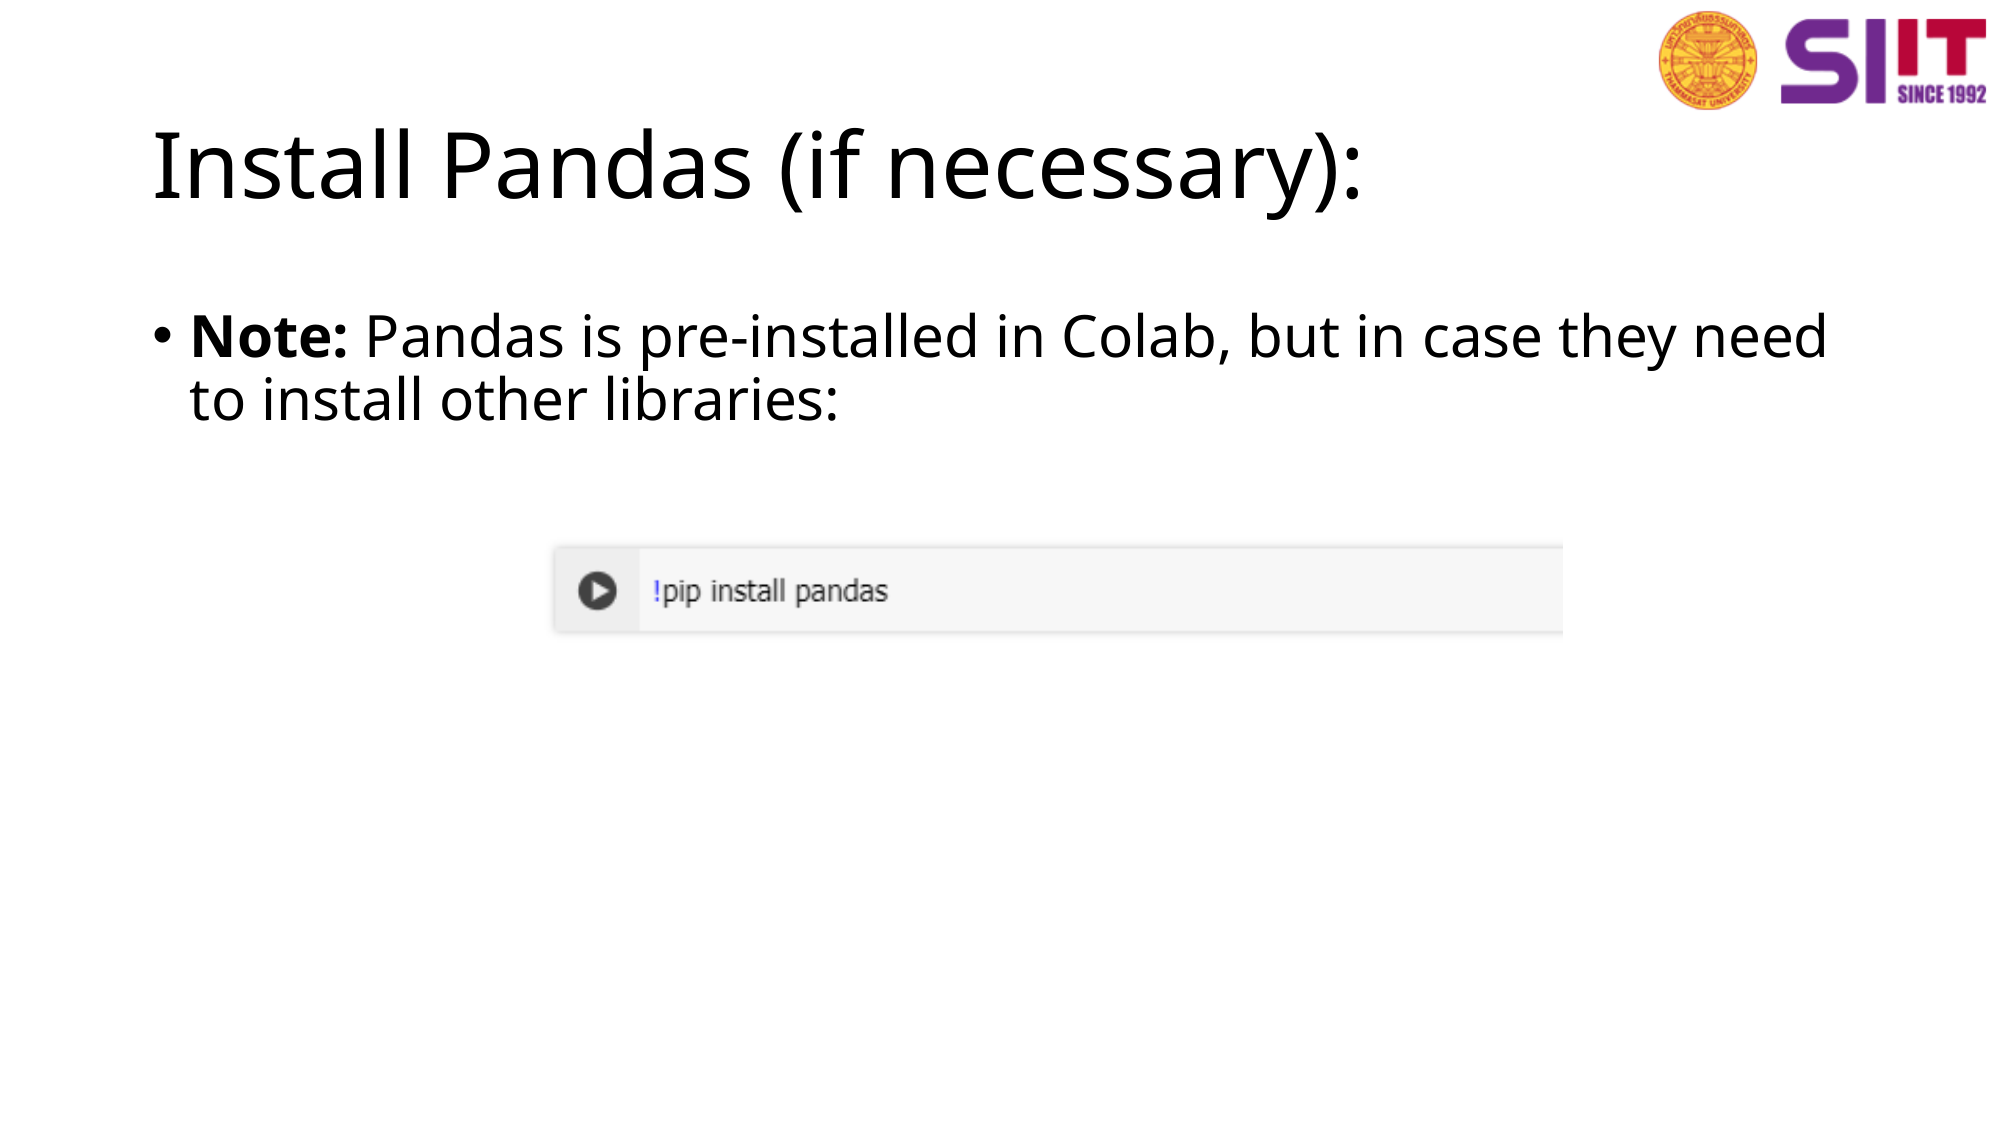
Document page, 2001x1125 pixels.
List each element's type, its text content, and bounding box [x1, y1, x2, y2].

picture [534, 508, 1563, 659]
list Note: Pandas is pre-installed in Colab, but in case they need to install other libraries: [137, 299, 1863, 1014]
title Install Pandas (if necessary): [137, 59, 1863, 278]
picture [1637, 0, 2001, 134]
